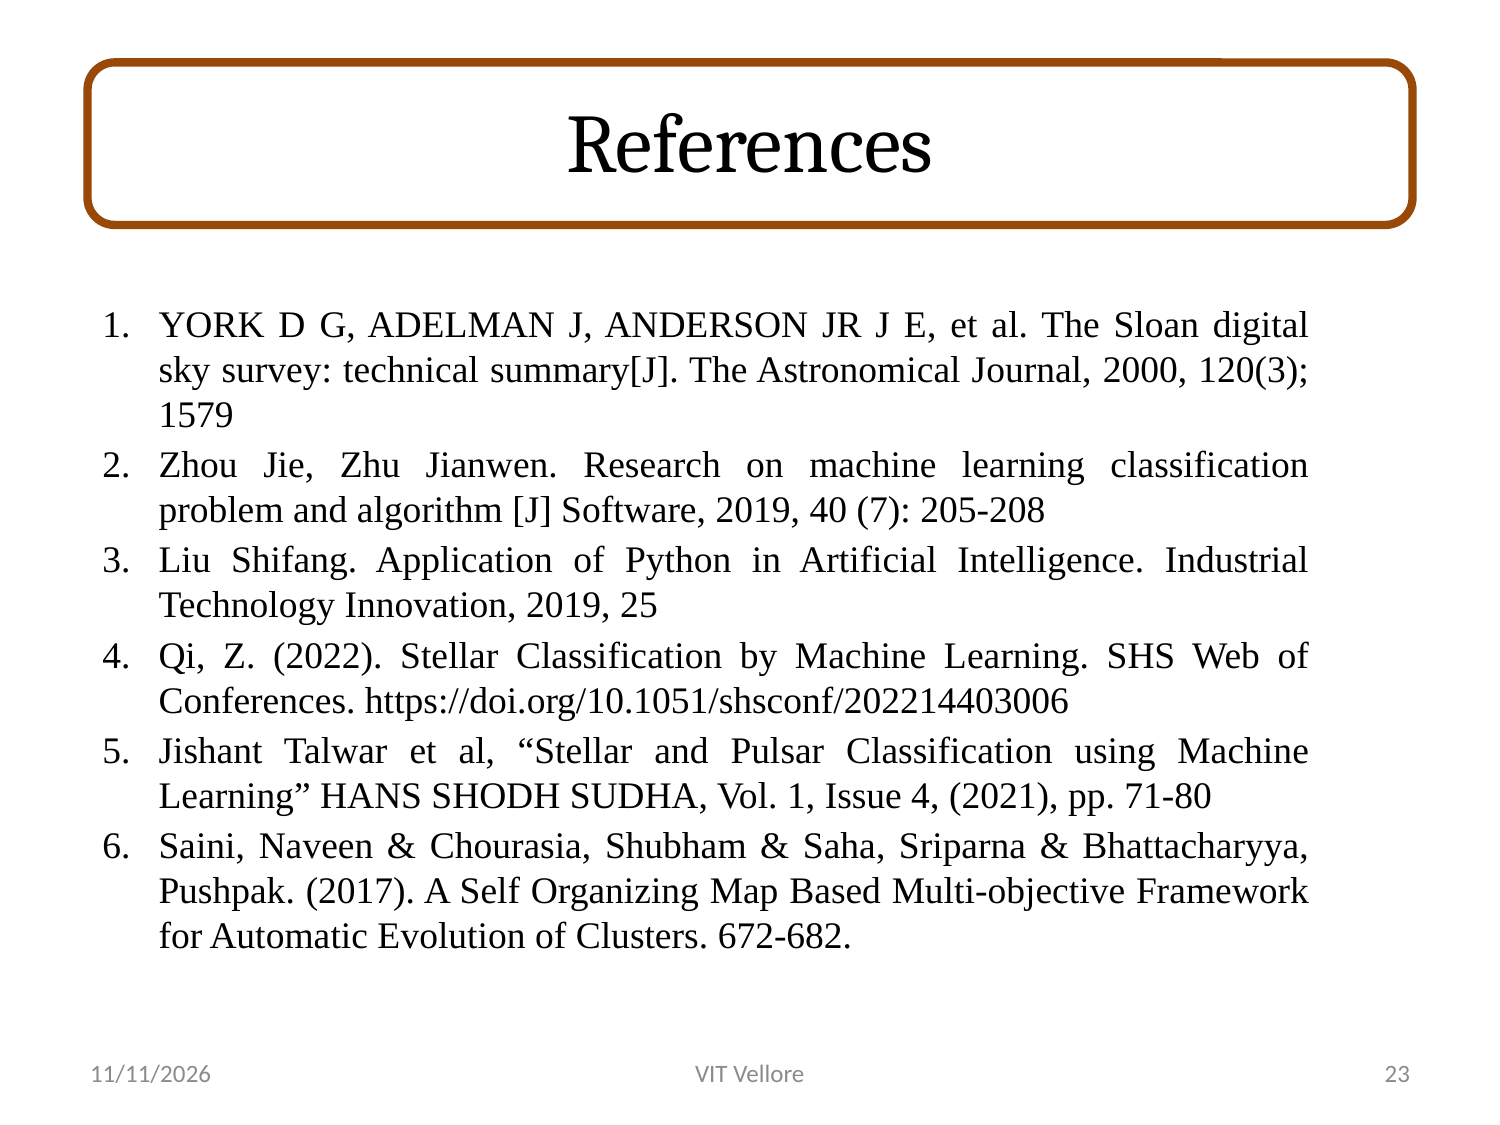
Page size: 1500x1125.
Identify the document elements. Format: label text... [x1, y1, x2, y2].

text_box YORK D G, ADELMAN J, ANDERSON JR J E, et al. The Sloan digital sky survey: technical summary[J]. The Astronomical Journal, 2000, 120(3); 1579 Zhou Jie, Zhu Jianwen. Research on machine learning classification problem and algorithm [J] Software, 2019, 40 (7): 205-208 Liu Shifang. Application of Python in Artificial Intelligence. Industrial Technology Innovation, 2019, 25 Qi, Z. (2022). Stellar Classification by Machine Learning. SHS Web of Conferences. https://doi.org/10.1051/shsconf/202214403006 Jishant Talwar et al, “Stellar and Pulsar Classification using Machine Learning” HANS SHODH SUDHA, Vol. 1, Issue 4, (2021), pp. 71-80 Saini, Naveen & Chourasia, Shubham & Saha, Sriparna & Bhattacharyya, Pushpak. (2017). A Self Organizing Map Based Multi-objective Framework for Automatic Evolution of Clusters. 672-682. [87, 292, 1325, 1059]
text_box [85, 60, 1415, 228]
footer VIT Vellore [512, 1059, 988, 1103]
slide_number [75, 1042, 425, 1103]
title References [75, 45, 1425, 233]
slide_number 23 [1074, 1042, 1425, 1103]
